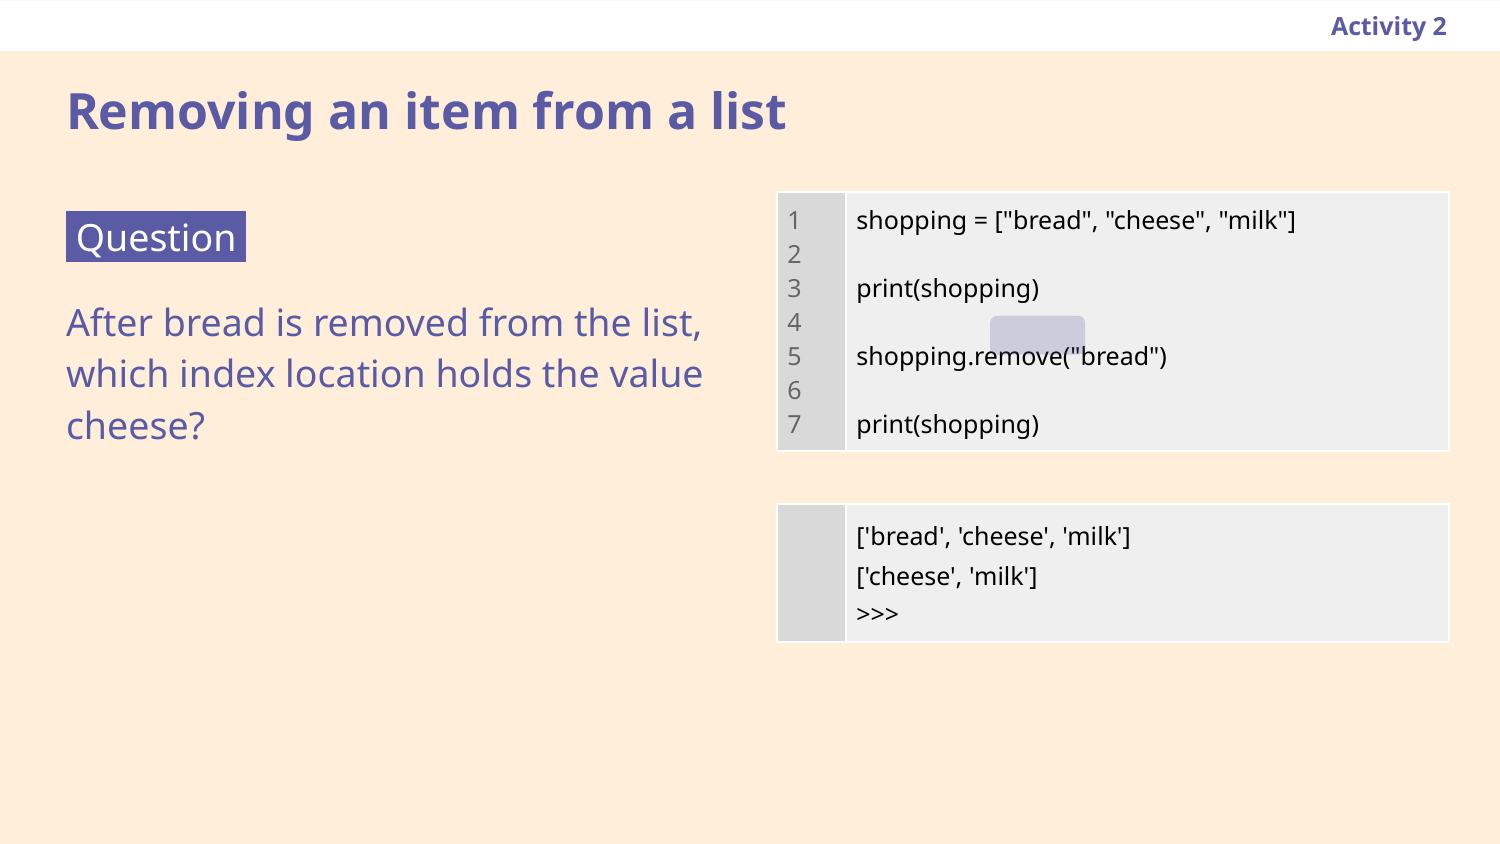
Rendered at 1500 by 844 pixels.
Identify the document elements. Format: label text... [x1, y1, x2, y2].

table_header ['bread', 'cheese', 'milk'] ['cheese', 'milk'] >>> [847, 505, 1448, 641]
table_header 1 2 3 4 5 6 7 [778, 193, 845, 450]
title Removing an item from a list [51, 52, 1449, 167]
text_box [990, 315, 1086, 355]
table_header [778, 505, 845, 641]
subtitle Activity 2 [862, 0, 1448, 52]
table_header shopping = ["bread", "cheese", "milk"] print(shopping) shopping.remove("bread") print(shopping) [847, 193, 1448, 450]
list Question . After bread is removed from the list, which index location holds the value cheese? [51, 191, 723, 793]
